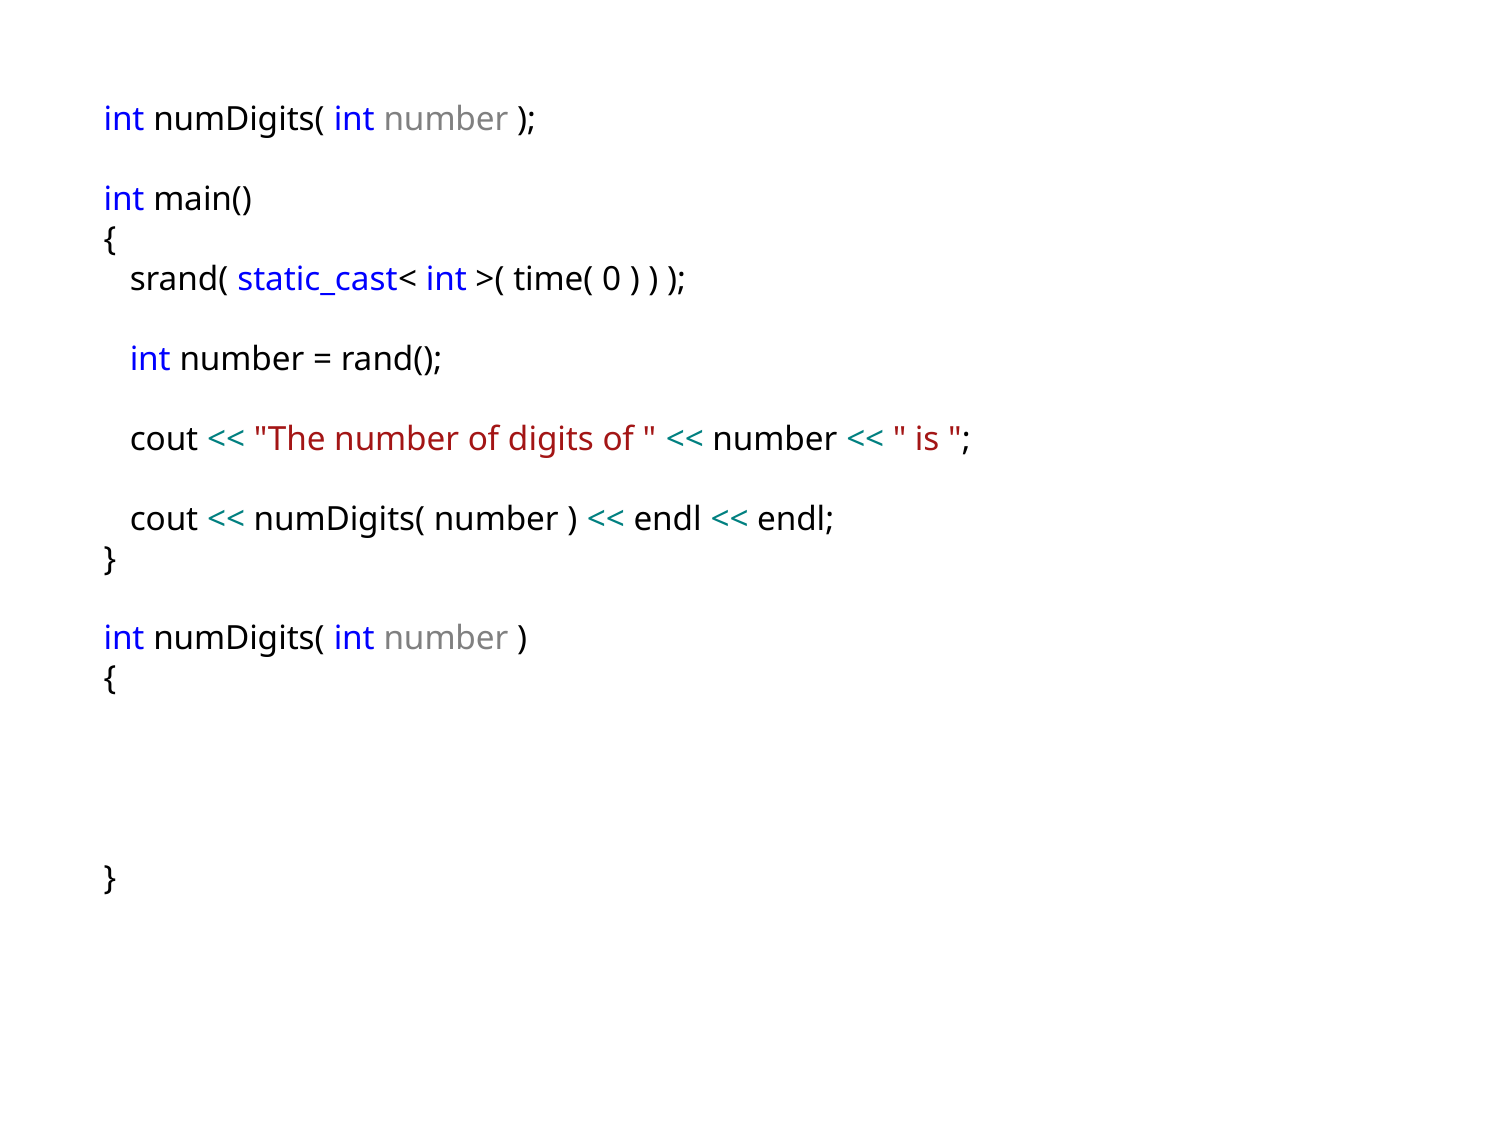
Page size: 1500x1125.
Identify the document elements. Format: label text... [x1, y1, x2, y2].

list int numDigits( int number ); int main() { srand( static_cast< int >( time( 0 ) ) ); int number = rand(); cout << "The number of digits of " << number << " is "; cout << numDigits( number ) << endl << endl; } int numDigits( int number ) { if( number < 10 ) return 1; return 1 + numDigits( number / 10 ); } [88, 89, 1412, 1036]
